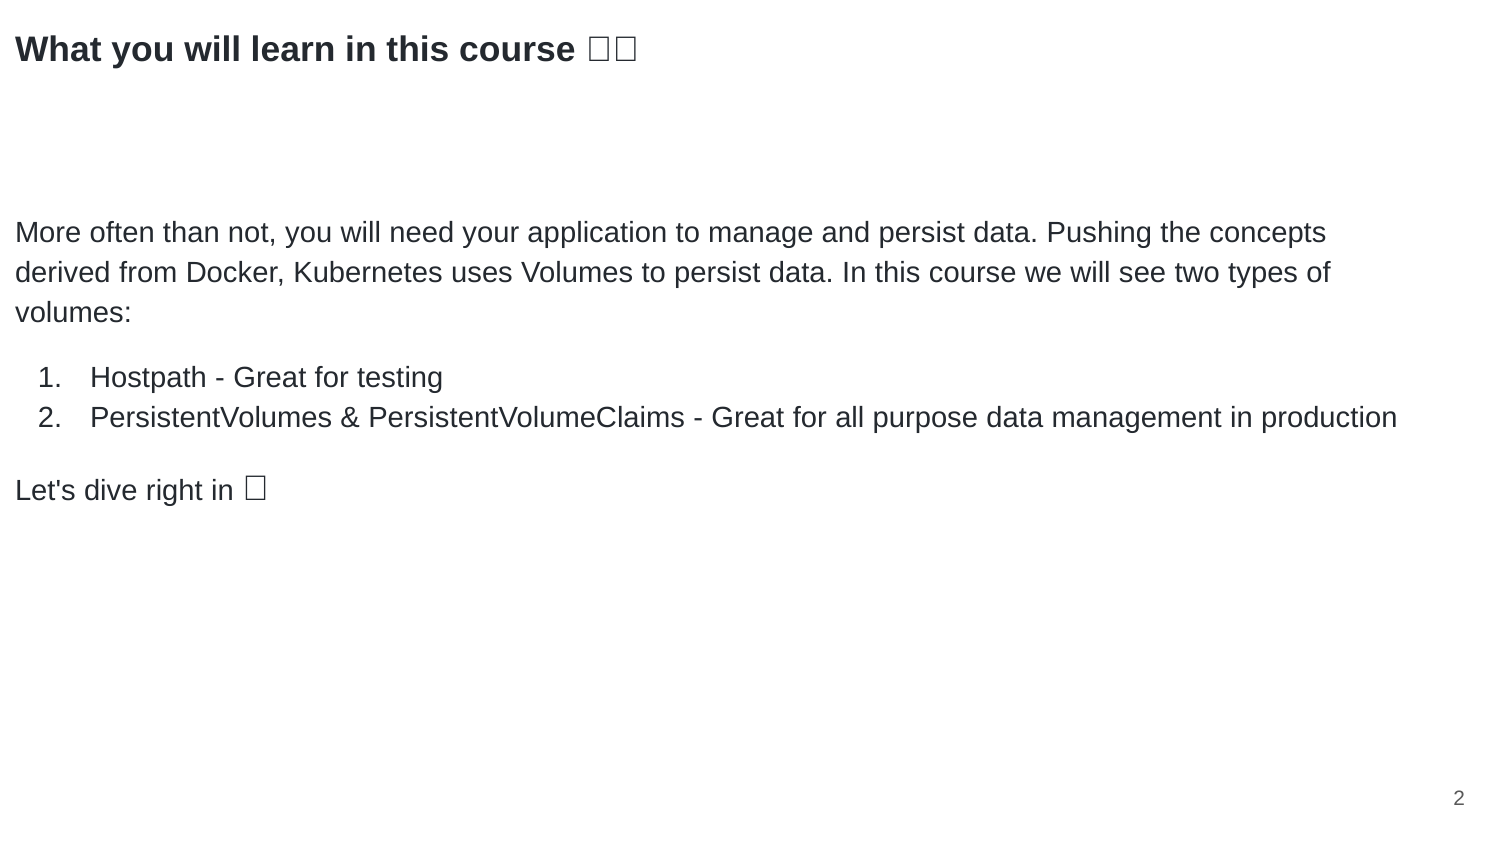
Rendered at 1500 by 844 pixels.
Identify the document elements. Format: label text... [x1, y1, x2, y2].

list More often than not, you will need your application to manage and persist data. Pushing the concepts derived from Docker, Kubernetes uses Volumes to persist data. In this course we will see two types of volumes: Hostpath - Great for testing PersistentVolumes & PersistentVolumeClaims - Great for all purpose data management in production Let's dive right in 🤿 [0, 112, 1448, 697]
title What you will learn in this course 🧐🧐 [0, 0, 1382, 94]
slide_number ‹#› [1389, 764, 1480, 830]
